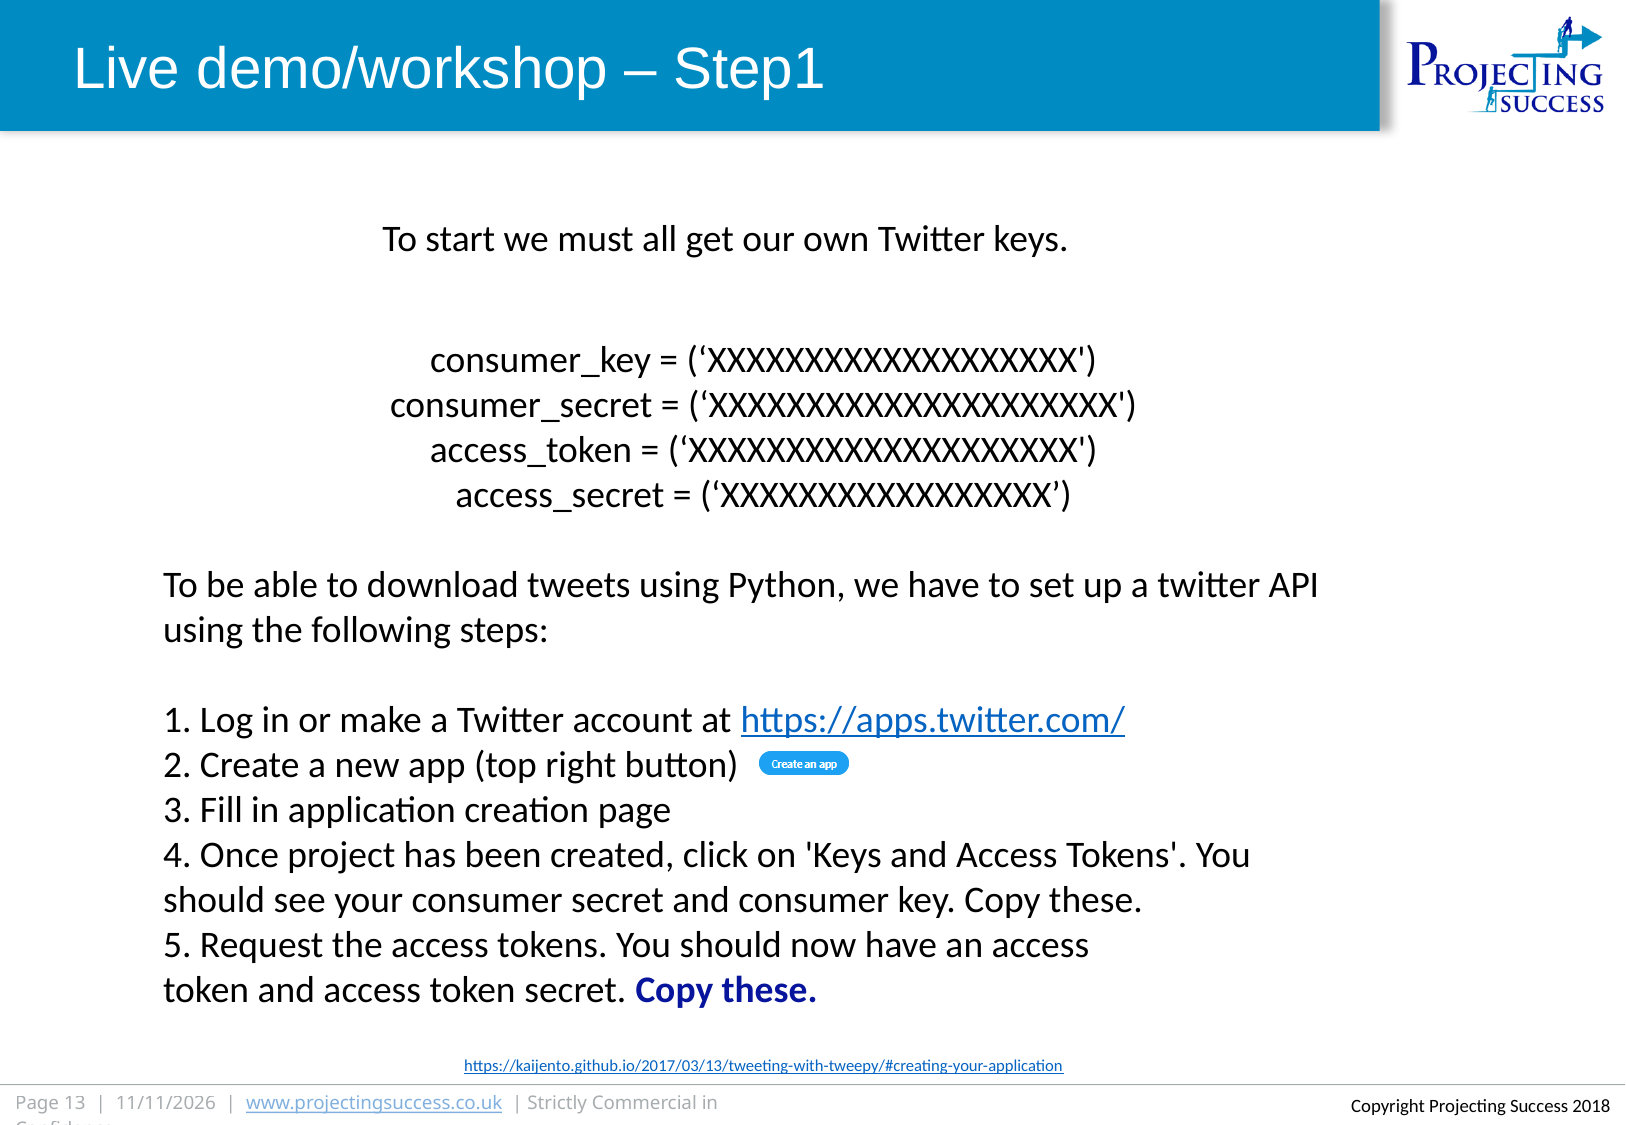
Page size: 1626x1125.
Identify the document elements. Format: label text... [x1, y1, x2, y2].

picture [745, 742, 861, 787]
text_box Page 13 | 23/02/2019 | www.projectingsuccess.co.uk | Strictly Commercial in Confidence [0, 1083, 755, 1125]
picture [1400, 11, 1609, 119]
text_box consumer_key = (‘XXXXXXXXXXXXXXXXXXX') consumer_secret = (‘XXXXXXXXXXXXXXXXXXXXX') access_token = (‘XXXXXXXXXXXXXXXXXXXX') access_secret = (‘XXXXXXXXXXXXXXXXX’) To be able to download tweets using Python, we have to set up a twitter API using the following steps: 1. Log in or make a Twitter account at https://apps.twitter.com/ 2. Create a new app (top right button) 3. Fill in application creation page 4. Once project has been created, click on 'Keys and Access Tokens'. You should see your consumer secret and consumer key. Copy these. 5. Request the access tokens. You should now have an access token and access token secret. Copy these. https://kaijento.github.io/2017/03/13/tweeting-with-tweepy/#creating-your-application [148, 327, 1380, 1083]
text_box To start we must all get our own Twitter keys. [367, 206, 1146, 267]
text_box Live demo/workshop – Step1 [0, 0, 1381, 132]
